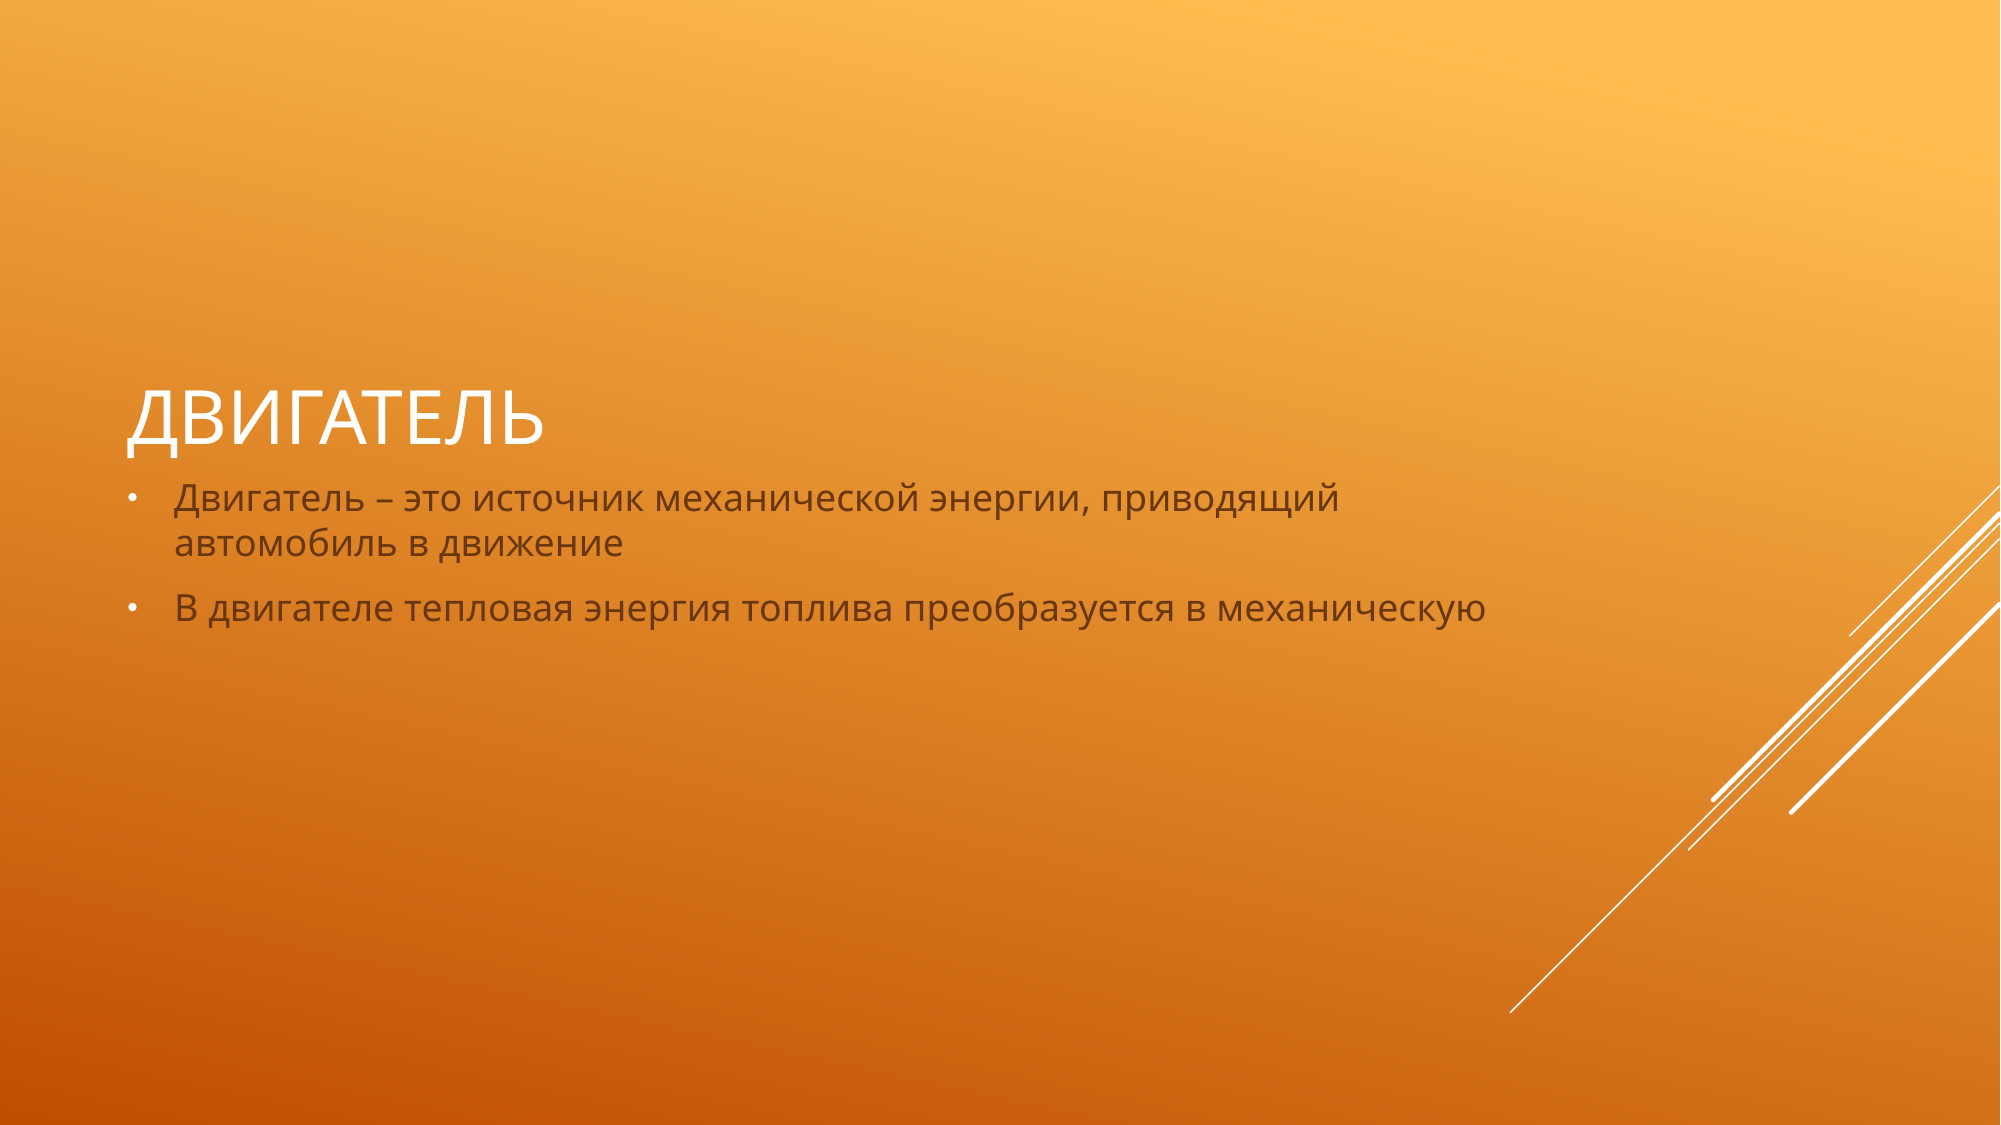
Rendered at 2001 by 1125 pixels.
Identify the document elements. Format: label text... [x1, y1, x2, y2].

list Двигатель – это источник механической энергии, приводящий автомобиль в движение В двигателе тепловая энергия топлива преобразуется в механическую [112, 466, 1513, 984]
title Двигатель [112, 329, 1513, 466]
